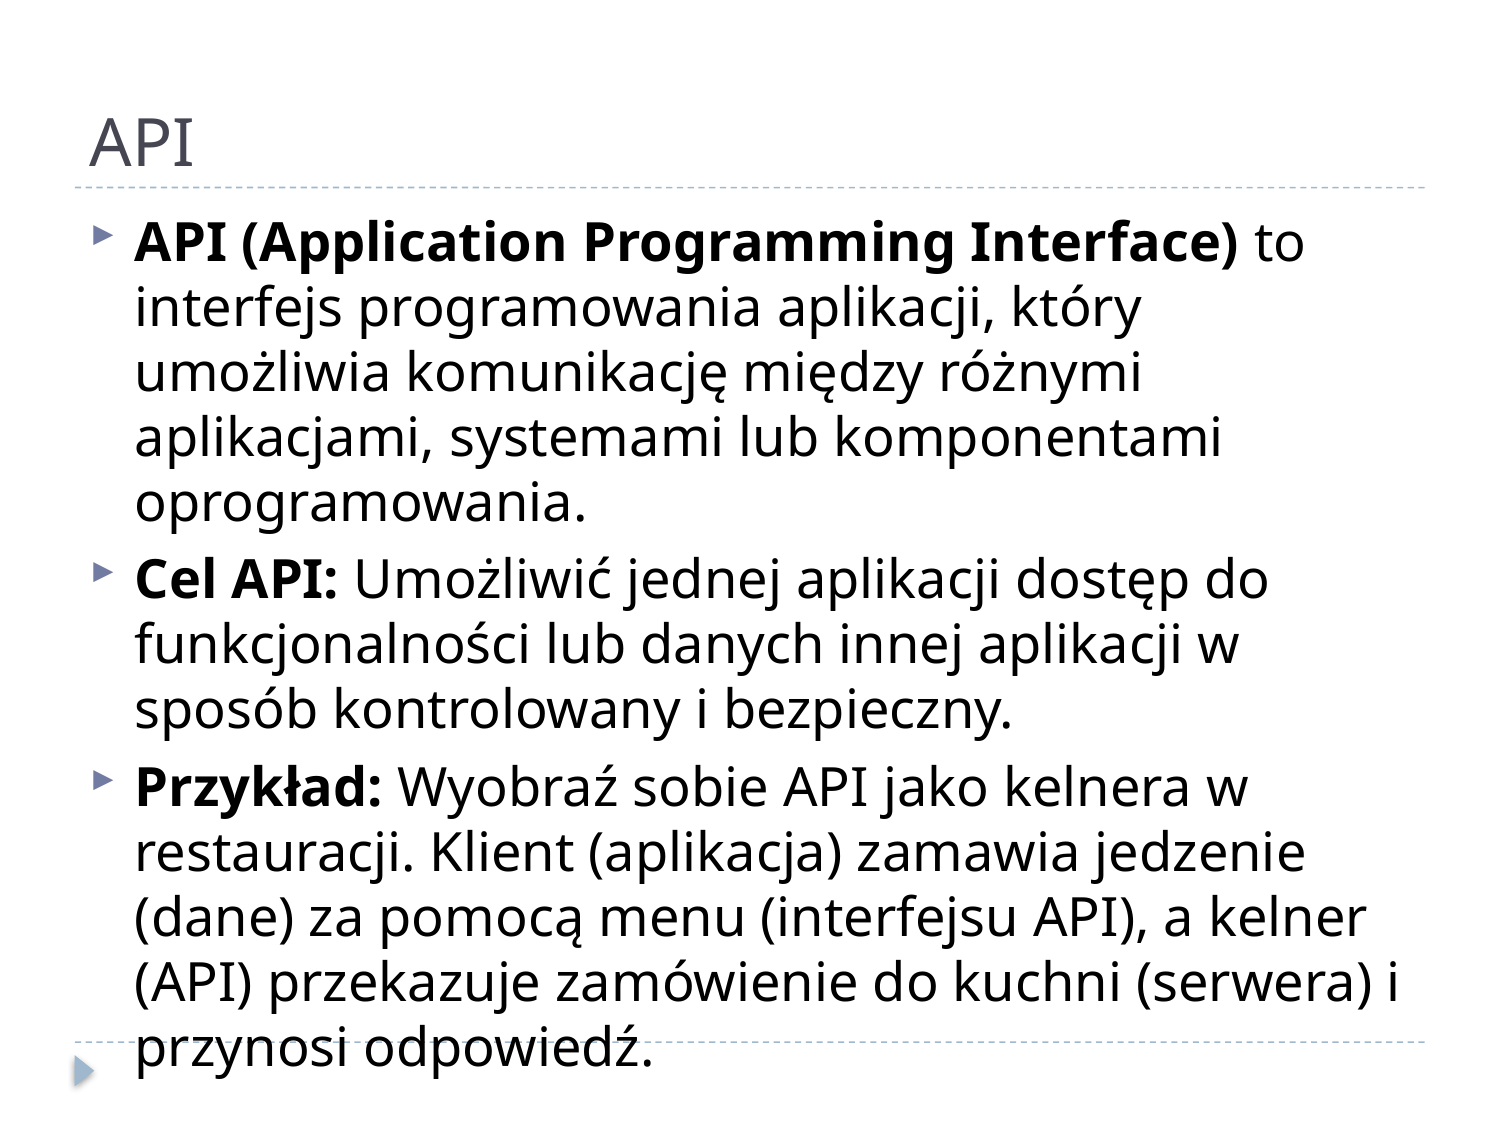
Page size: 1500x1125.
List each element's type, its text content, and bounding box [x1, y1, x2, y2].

list API (Application Programming Interface) to interfejs programowania aplikacji, który umożliwia komunikację między różnymi aplikacjami, systemami lub komponentami oprogramowania. Cel API: Umożliwić jednej aplikacji dostęp do funkcjonalności lub danych innej aplikacji w sposób kontrolowany i bezpieczny. Przykład: Wyobraź sobie API jako kelnera w restauracji. Klient (aplikacja) zamawia jedzenie (dane) za pomocą menu (interfejsu API), a kelner (API) przekazuje zamówienie do kuchni (serwera) i przynosi odpowiedź. [75, 200, 1425, 1010]
title API [75, 24, 1425, 188]
